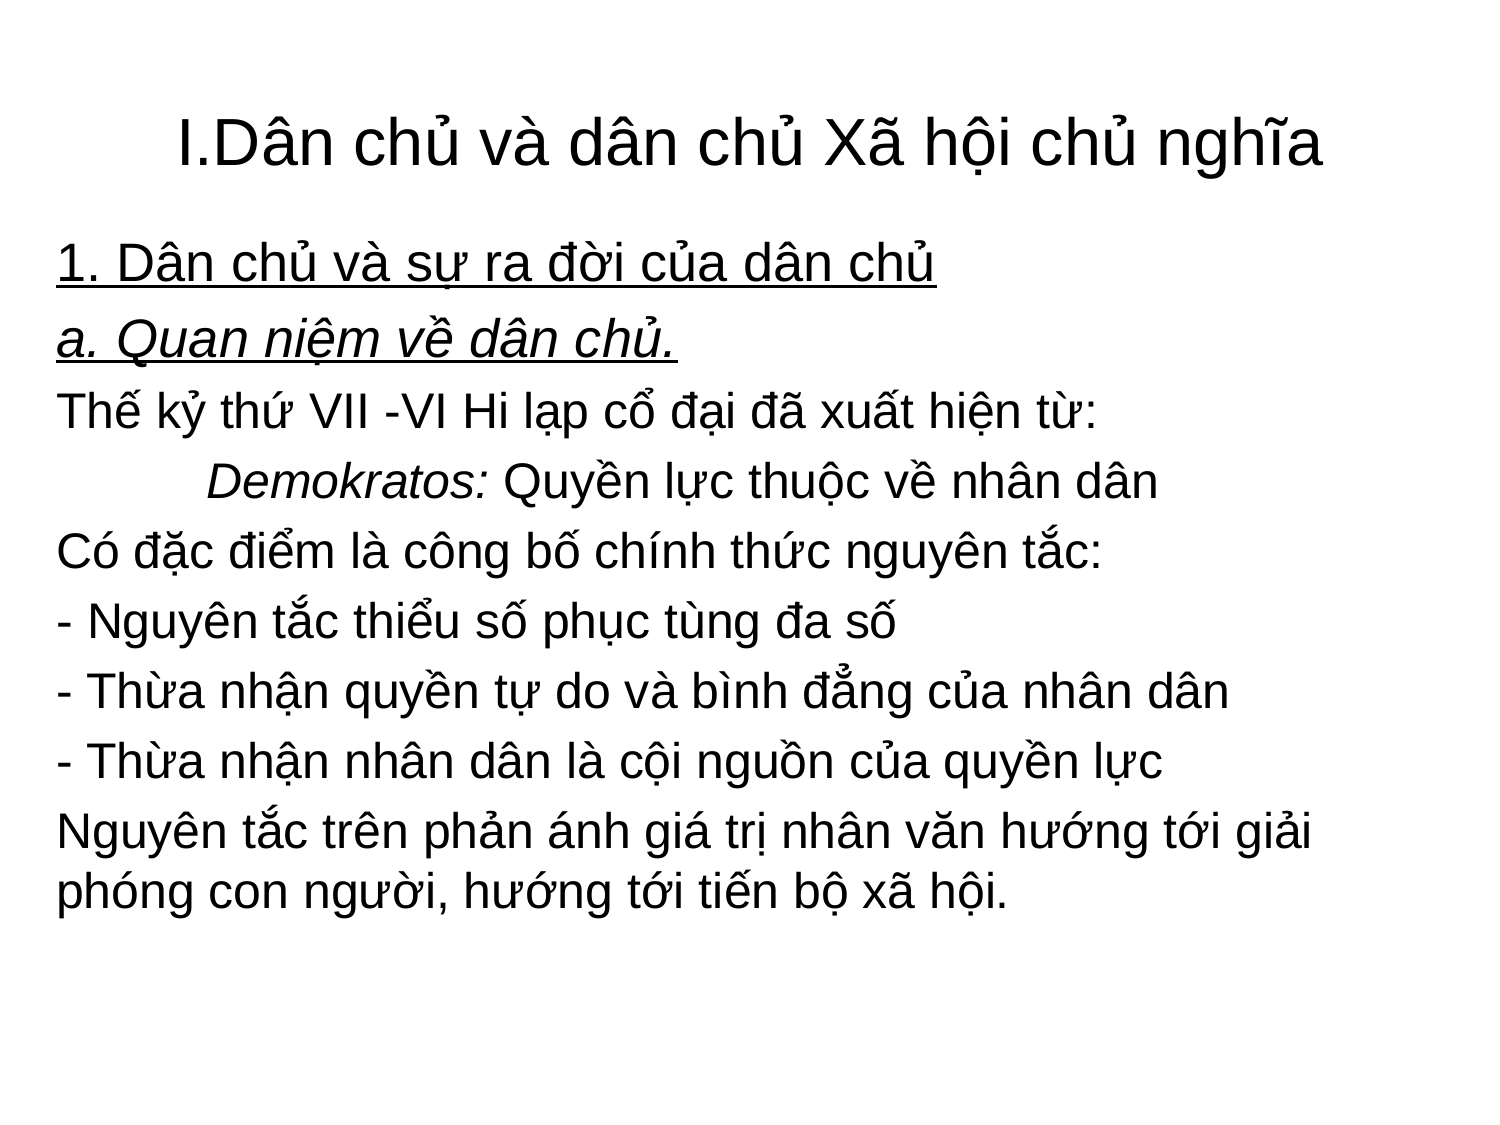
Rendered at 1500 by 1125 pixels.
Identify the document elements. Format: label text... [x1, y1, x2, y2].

title I.Dân chủ và dân chủ Xã hội chủ nghĩa [75, 45, 1425, 219]
list 1. Dân chủ và sự ra đời của dân chủ a. Quan niệm về dân chủ. Thế kỷ thứ VII -VI Hi lạp cổ đại đã xuất hiện từ: Demokratos: Quyền lực thuộc về nhân dân Có đặc điểm là công bố chính thức nguyên tắc: - Nguyên tắc thiểu số phục tùng đa số - Thừa nhận quyền tự do và bình đẳng của nhân dân - Thừa nhận nhân dân là cội nguồn của quyền lực Nguyên tắc trên phản ánh giá trị nhân văn hướng tới giải phóng con người, hướng tới tiến bộ xã hội. [41, 219, 1459, 1005]
